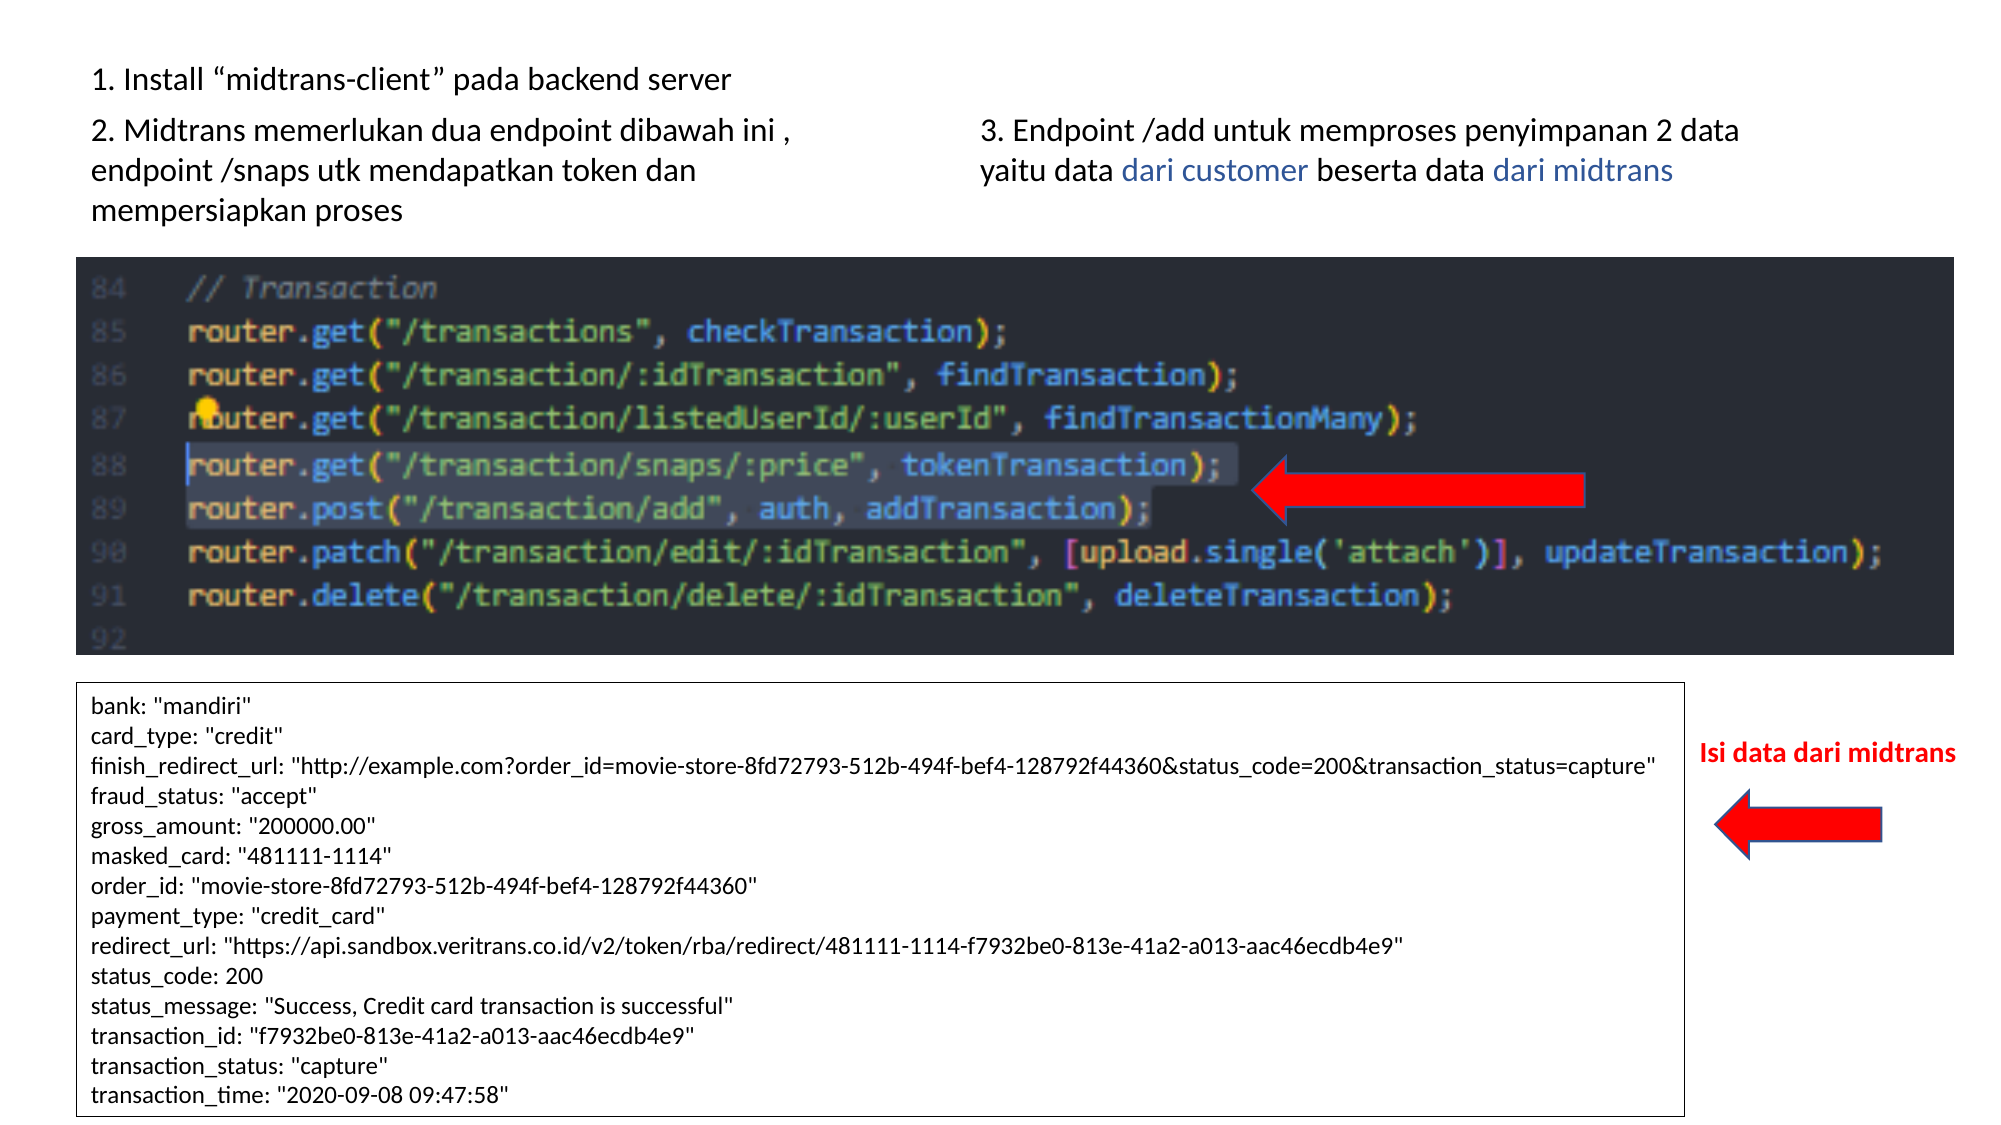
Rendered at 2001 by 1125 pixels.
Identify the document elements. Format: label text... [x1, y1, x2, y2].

text_box 3. Endpoint /add untuk memproses penyimpanan 2 data yaitu data dari customer beserta data dari midtrans [965, 101, 1819, 196]
text_box 1. Install “midtrans-client” pada backend server [76, 49, 753, 101]
text_box [1713, 788, 1883, 861]
text_box 2. Midtrans memerlukan dua endpoint dibawah ini , endpoint /snaps utk mendapatkan token dan mempersiapkan proses [76, 101, 930, 236]
picture [75, 256, 1954, 655]
text_box bank: "mandiri" card_type: "credit" finish_redirect_url: "http://example.com?order_id=movie-store-8fd72793-512b-494f-bef4-128792f44360&status_code=200&transaction_status=capture" fraud_status: "accept" gross_amount: "200000.00" masked_card: "481111-1114" order_id: "movie-store-8fd72793-512b-494f-bef4-128792f44360" payment_type: "credit_card" redirect_url: "https://api.sandbox.veritrans.co.id/v2/token/rba/redirect/481111-1114-f7932be0-813e-41a2-a013-aac46ecdb4e9" status_code: 200 status_message: "Success, Credit card transaction is successful" transaction_id: "f7932be0-813e-41a2-a013-aac46ecdb4e9" transaction_status: "capture" transaction_time: "2020-09-08 09:47:58" [76, 682, 1685, 1117]
text_box Isi data dari midtrans [1684, 726, 2000, 776]
